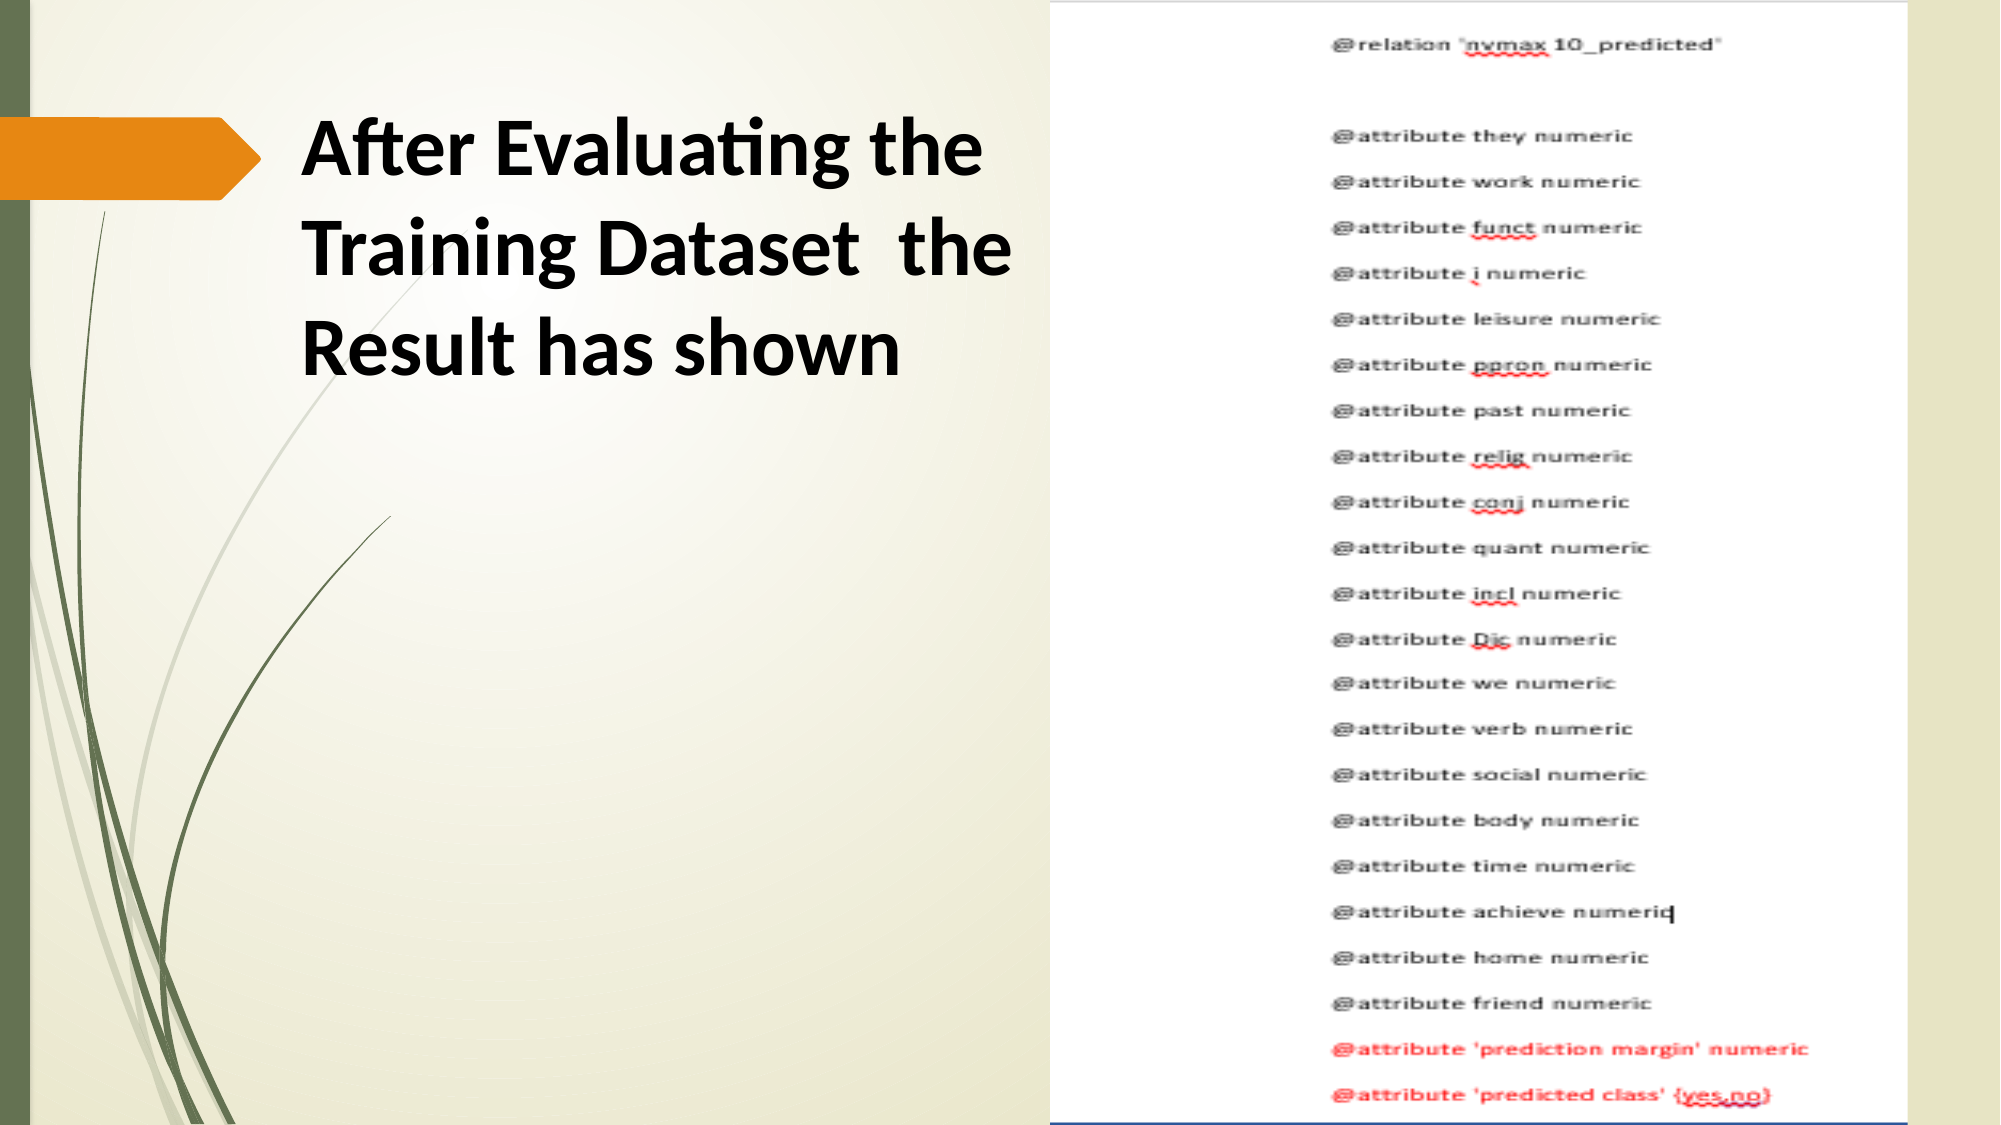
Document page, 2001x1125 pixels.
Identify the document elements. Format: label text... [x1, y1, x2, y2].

text_box After Evaluating the Training Dataset the Result has shown [287, 84, 1038, 400]
picture [1042, 0, 1908, 1125]
